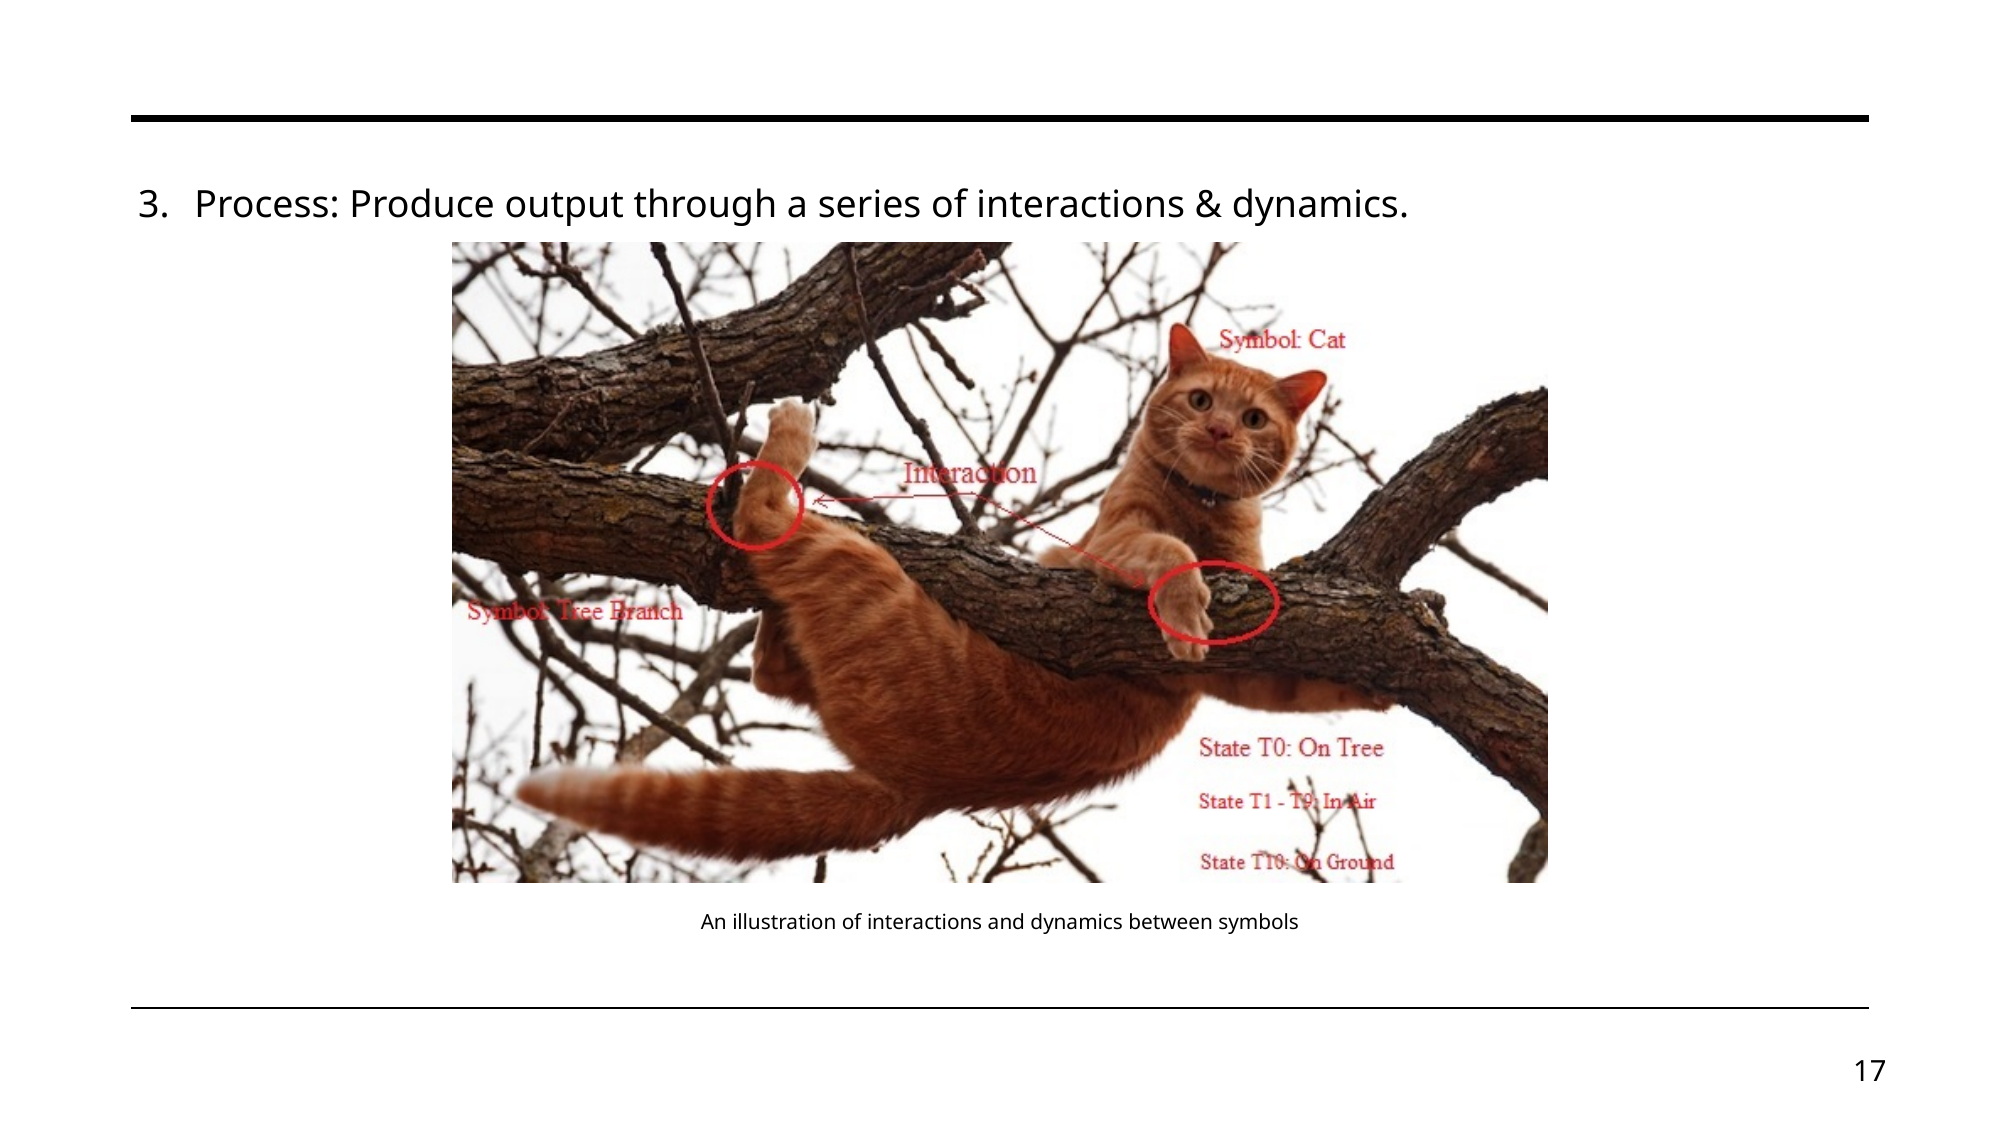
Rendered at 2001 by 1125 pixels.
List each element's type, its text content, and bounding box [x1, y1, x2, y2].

list Process: Produce output through a series of interactions & dynamics. [123, 163, 1877, 962]
slide_number 17 [1791, 1042, 1902, 1103]
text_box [452, 242, 1548, 943]
